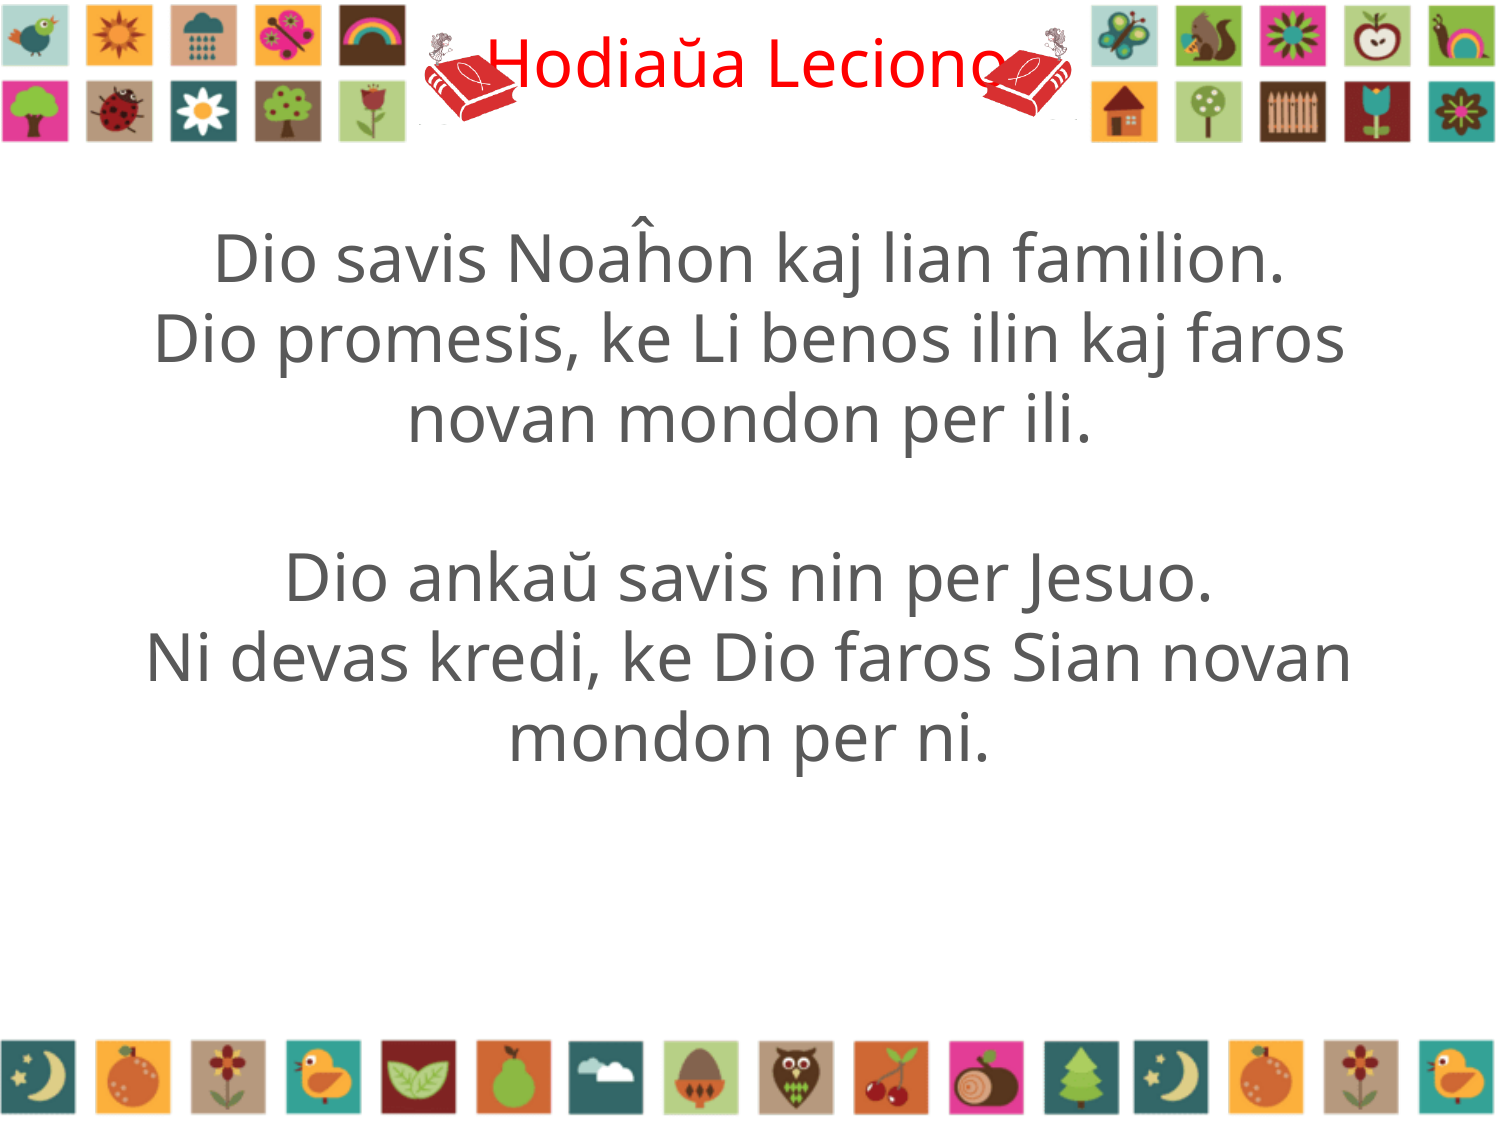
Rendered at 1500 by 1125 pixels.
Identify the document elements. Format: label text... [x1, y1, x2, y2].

picture [0, 3, 550, 150]
text_box Dio savis Noaĥon kaj lian familion. Dio promesis, ke Li benos ilin kaj faros novan mondon per ili. Dio ankaŭ savis nin per Jesuo. Ni devas kredi, ke Dio faros Sian novan mondon per ni. [76, 208, 1424, 783]
text_box Hodiaŭa Leciono [425, 13, 948, 109]
picture [950, 3, 1500, 150]
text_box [0, 1028, 1500, 1118]
